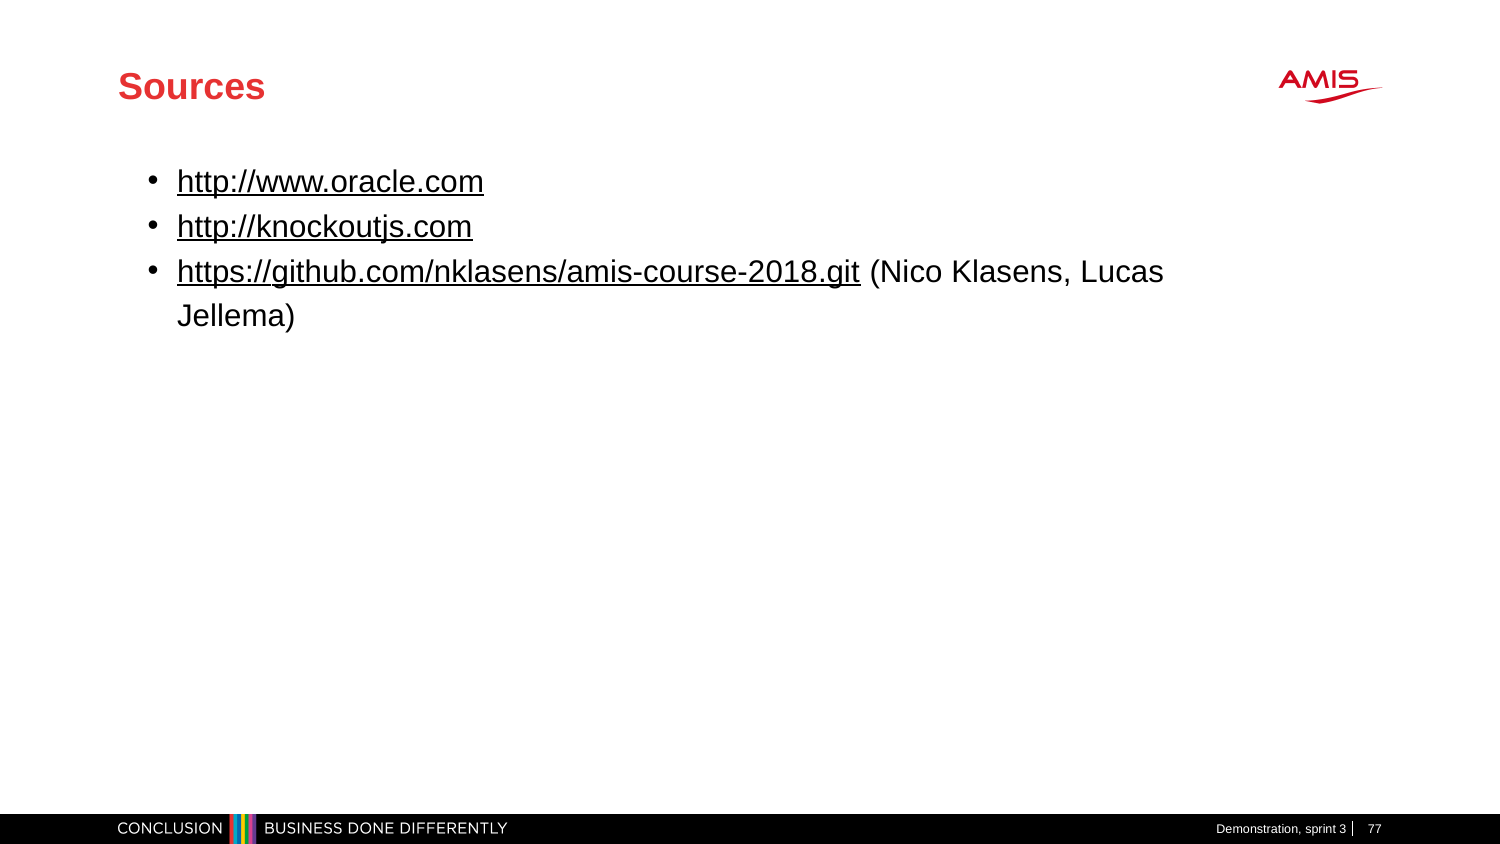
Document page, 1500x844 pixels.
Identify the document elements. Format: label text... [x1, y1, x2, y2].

slide_number 77 [1358, 820, 1382, 839]
picture [0, 814, 236, 844]
picture [1205, 58, 1388, 106]
footer Demonstration, sprint 3 [814, 820, 1347, 839]
list http://www.oracle.com http://knockoutjs.com https://github.com/nklasens/amis-course-2018.git (Nico Klasens, Lucas Jellema) [118, 153, 1205, 774]
title Sources [118, 47, 1205, 130]
picture [239, 814, 1500, 844]
